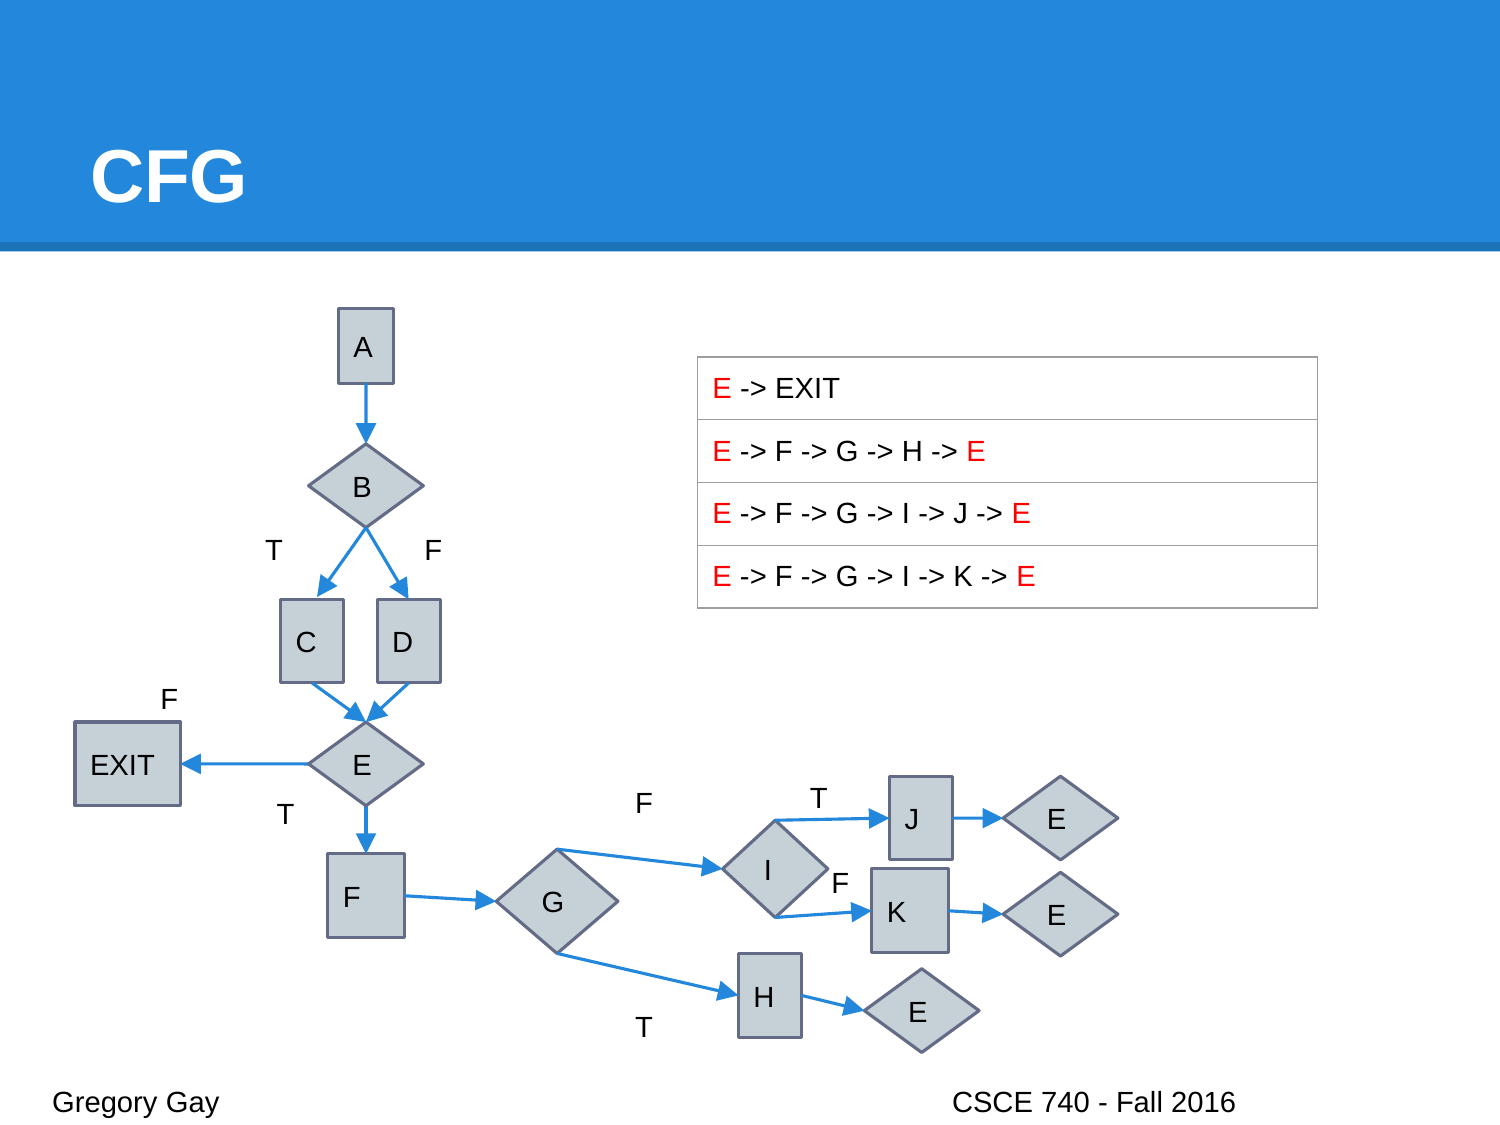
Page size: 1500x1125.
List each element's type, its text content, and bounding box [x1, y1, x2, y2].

text_box T [250, 516, 306, 592]
text_box T [261, 780, 317, 856]
table_cell E -> F -> G -> H -> E [698, 420, 1317, 482]
text_box F [409, 516, 465, 592]
text_box E [868, 968, 980, 1053]
table_cell E -> F -> G -> I -> J -> E [698, 483, 1317, 545]
text_box EXIT [75, 722, 181, 806]
table_header E -> EXIT [698, 358, 1317, 419]
text_box K [871, 868, 949, 953]
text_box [774, 817, 890, 821]
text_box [365, 527, 409, 600]
text_box D [377, 599, 441, 683]
text_box I [726, 824, 816, 913]
text_box C [280, 599, 344, 683]
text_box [947, 910, 1004, 915]
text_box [556, 953, 739, 996]
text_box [774, 910, 873, 918]
text_box F [816, 849, 872, 910]
text_box E [309, 731, 424, 806]
text_box T [620, 1004, 676, 1068]
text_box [556, 848, 723, 870]
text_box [801, 995, 865, 1011]
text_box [403, 895, 497, 902]
text_box F [620, 769, 676, 845]
text_box G [500, 854, 618, 952]
text_box T [794, 763, 851, 799]
text_box F [145, 664, 201, 740]
title CFG [75, 45, 1425, 233]
text_box J [889, 776, 953, 860]
text_box A [338, 308, 394, 384]
text_box E [1005, 872, 1118, 957]
text_box F [327, 853, 405, 938]
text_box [316, 527, 364, 598]
text_box Gregory Gay CSCE 740 - Fall 2016 25 [37, 1068, 1463, 1114]
text_box B [308, 446, 424, 526]
table_cell E -> F -> G -> I -> K -> E [698, 546, 1317, 607]
text_box H [738, 953, 802, 1038]
text_box E [1004, 776, 1118, 860]
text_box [365, 682, 409, 723]
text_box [311, 682, 364, 723]
